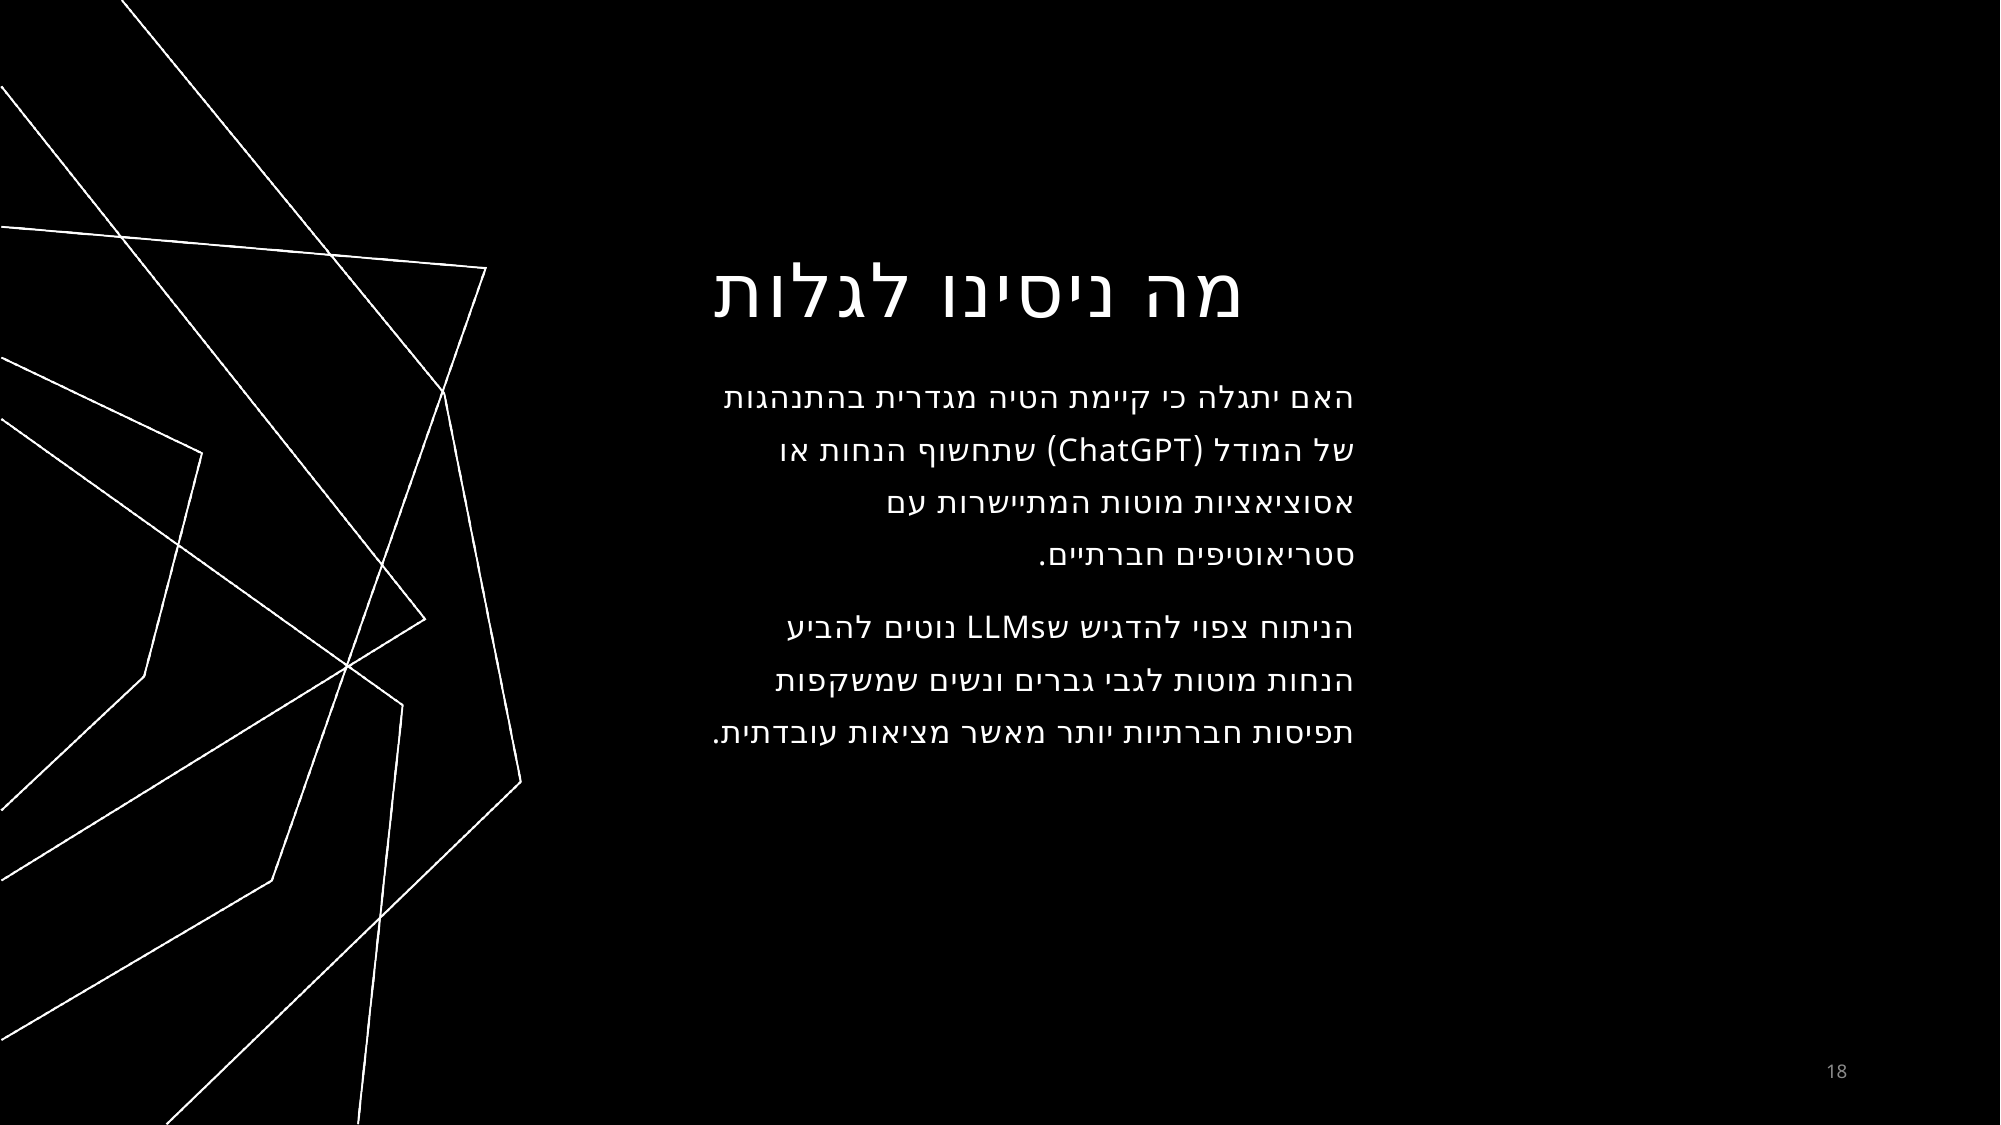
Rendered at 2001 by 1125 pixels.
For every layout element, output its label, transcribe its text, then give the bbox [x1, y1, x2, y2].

picture [0, 0, 522, 1125]
subtitle האם יתגלה כי קיימת הטיה מגדרית בהתנהגות של המודל (ChatGPT) שתחשוף הנחות או אסוציאציות מוטות המתיישרות עם סטריאוטיפים חברתיים. הניתוח צפוי להדגיש שLLMs נוטים להביע הנחות מוטות לגבי גברים ונשים שמשקפות תפיסות חברתיות יותר מאשר מציאות עובדתית. [684, 354, 1371, 823]
title מה ניסינו לגלות [699, 91, 1386, 342]
slide_number 18 [1571, 1042, 1863, 1103]
